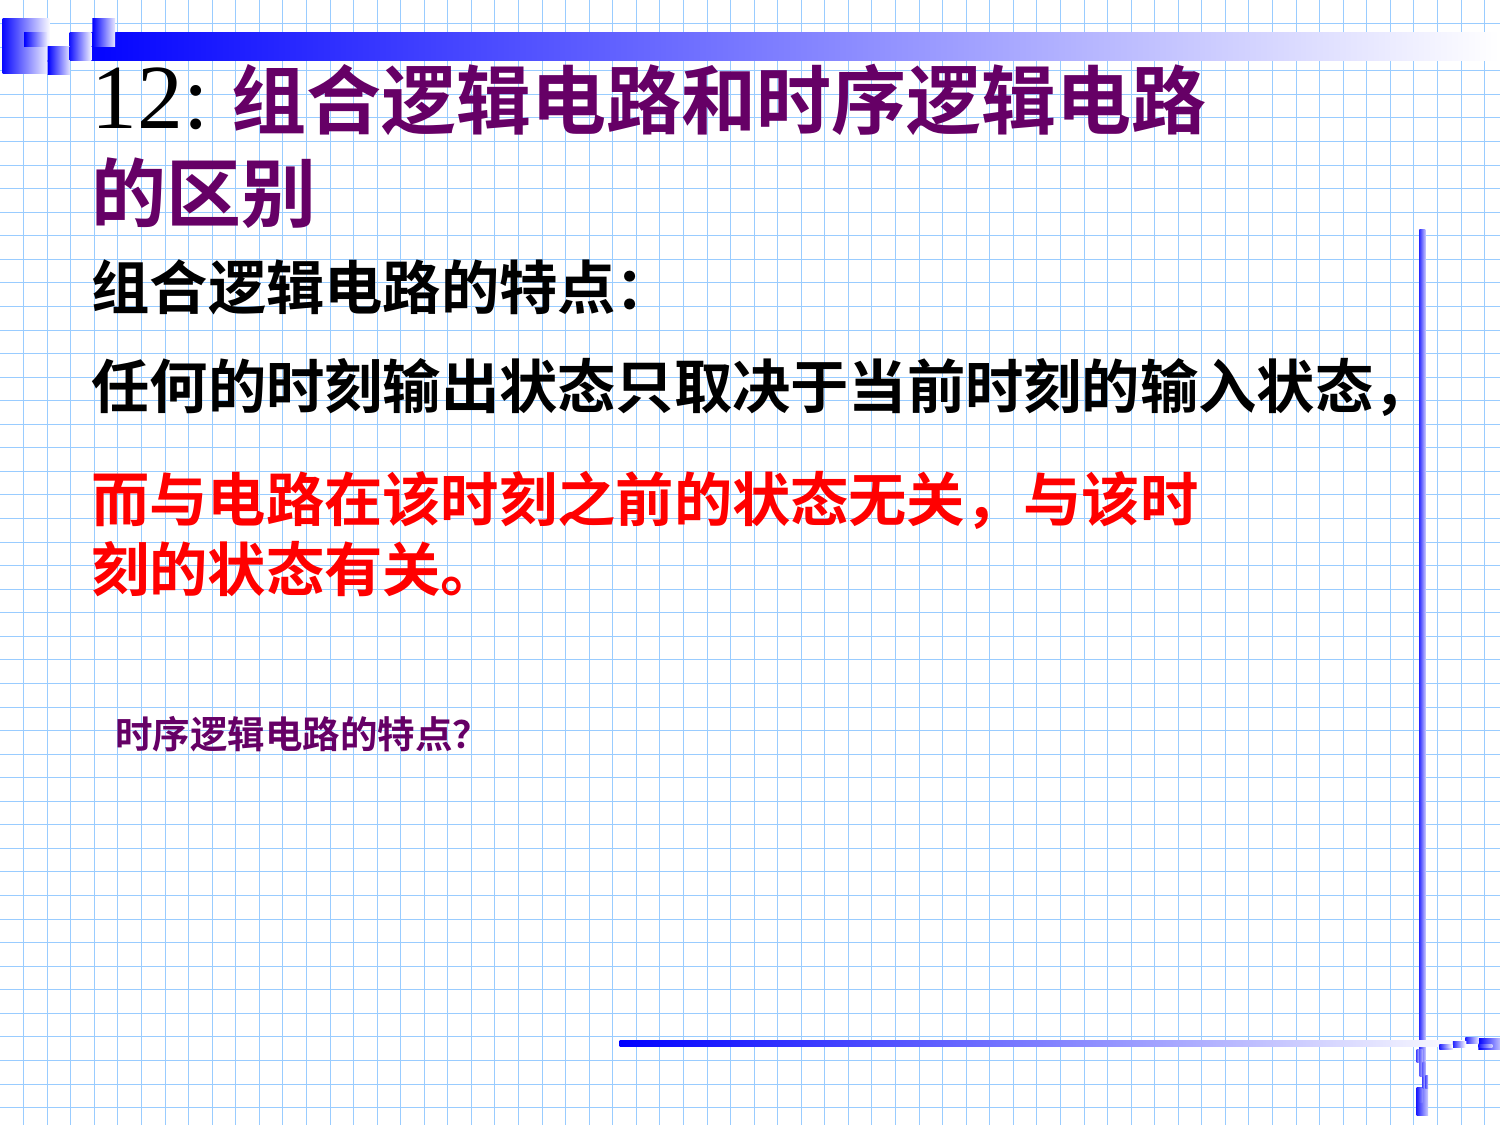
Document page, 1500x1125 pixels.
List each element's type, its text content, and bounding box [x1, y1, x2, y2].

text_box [774, 32, 778, 61]
text_box 而与电路在该时刻之前的状态无关，与该时刻的状态有关。 [76, 456, 1265, 611]
table_cell X [858, 32, 862, 61]
text_box 组合逻辑电路的特点： 任何的时刻输出状态只取决于当前时刻的输入状态， [76, 229, 1466, 1040]
text_box 12:组合逻辑电路和时序逻辑电路的区别 [76, 78, 1253, 195]
text_box 时序逻辑电路的特点？ [100, 704, 506, 764]
